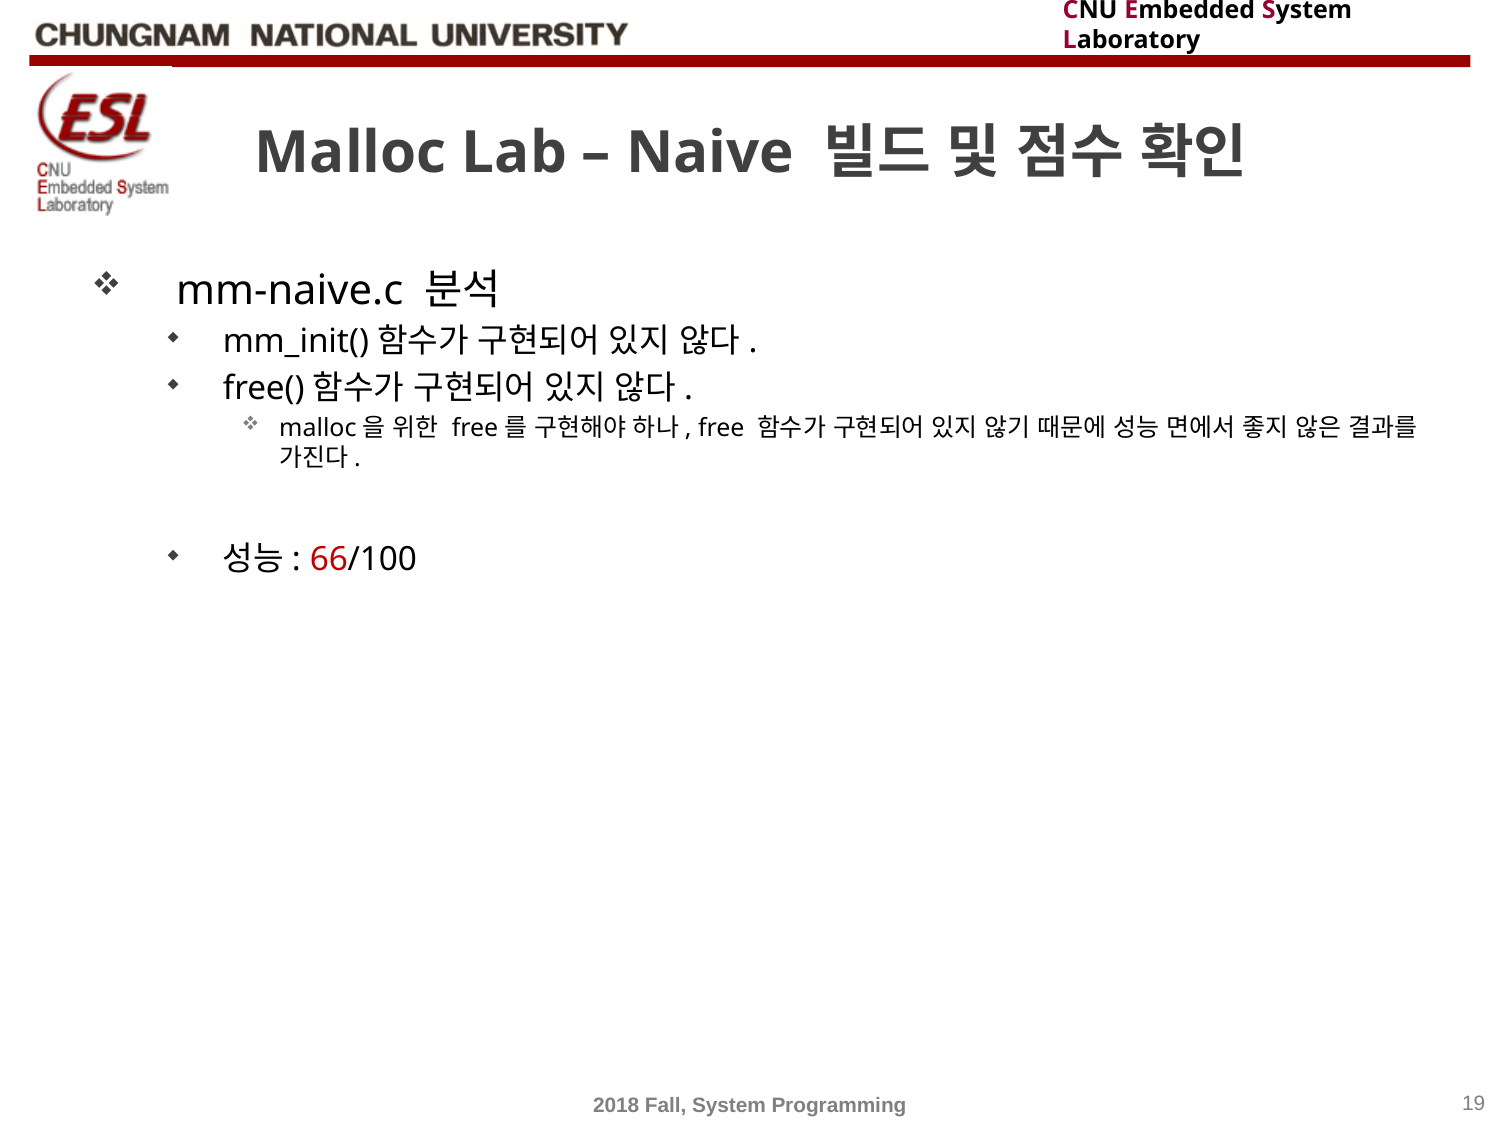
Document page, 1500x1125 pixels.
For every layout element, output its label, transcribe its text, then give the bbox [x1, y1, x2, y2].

picture [22, 66, 172, 216]
footer 2018 Fall, System Programming [0, 1082, 1149, 1125]
list mm-naive.c 분석 mm_init()함수가 구현되어 있지 않다. free()함수가 구현되어 있지 않다. malloc을 위한 free를 구현해야 하나, free 함수가 구현되어 있지 않기 때문에 성능 면에서 좋지 않은 결과를 가진다. 성능: 66/100 [76, 255, 1436, 1047]
slide_number 19 [1149, 1082, 1500, 1125]
title Malloc Lab – Naive 빌드 및 점수 확인 [31, 90, 1471, 209]
picture [31, 18, 634, 52]
